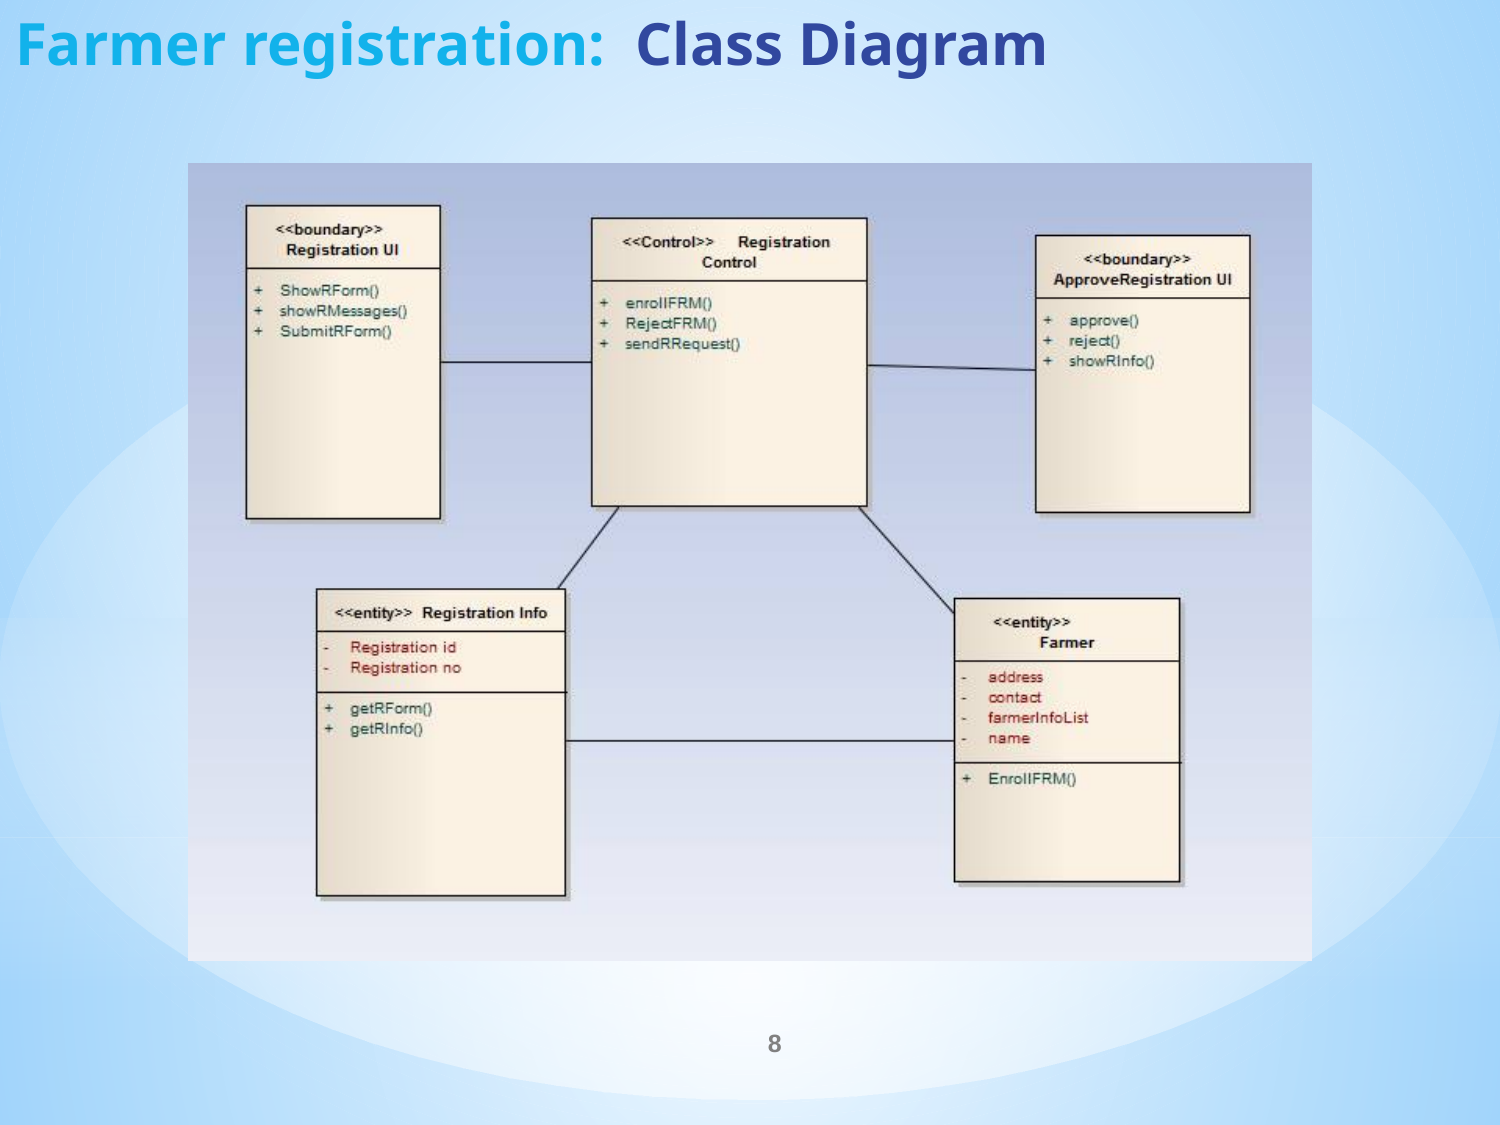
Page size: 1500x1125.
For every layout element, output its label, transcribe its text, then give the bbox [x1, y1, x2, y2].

text_box Farmer registration: Class Diagram [0, 0, 1500, 85]
picture [187, 163, 1312, 962]
slide_number 8 [624, 1012, 925, 1073]
